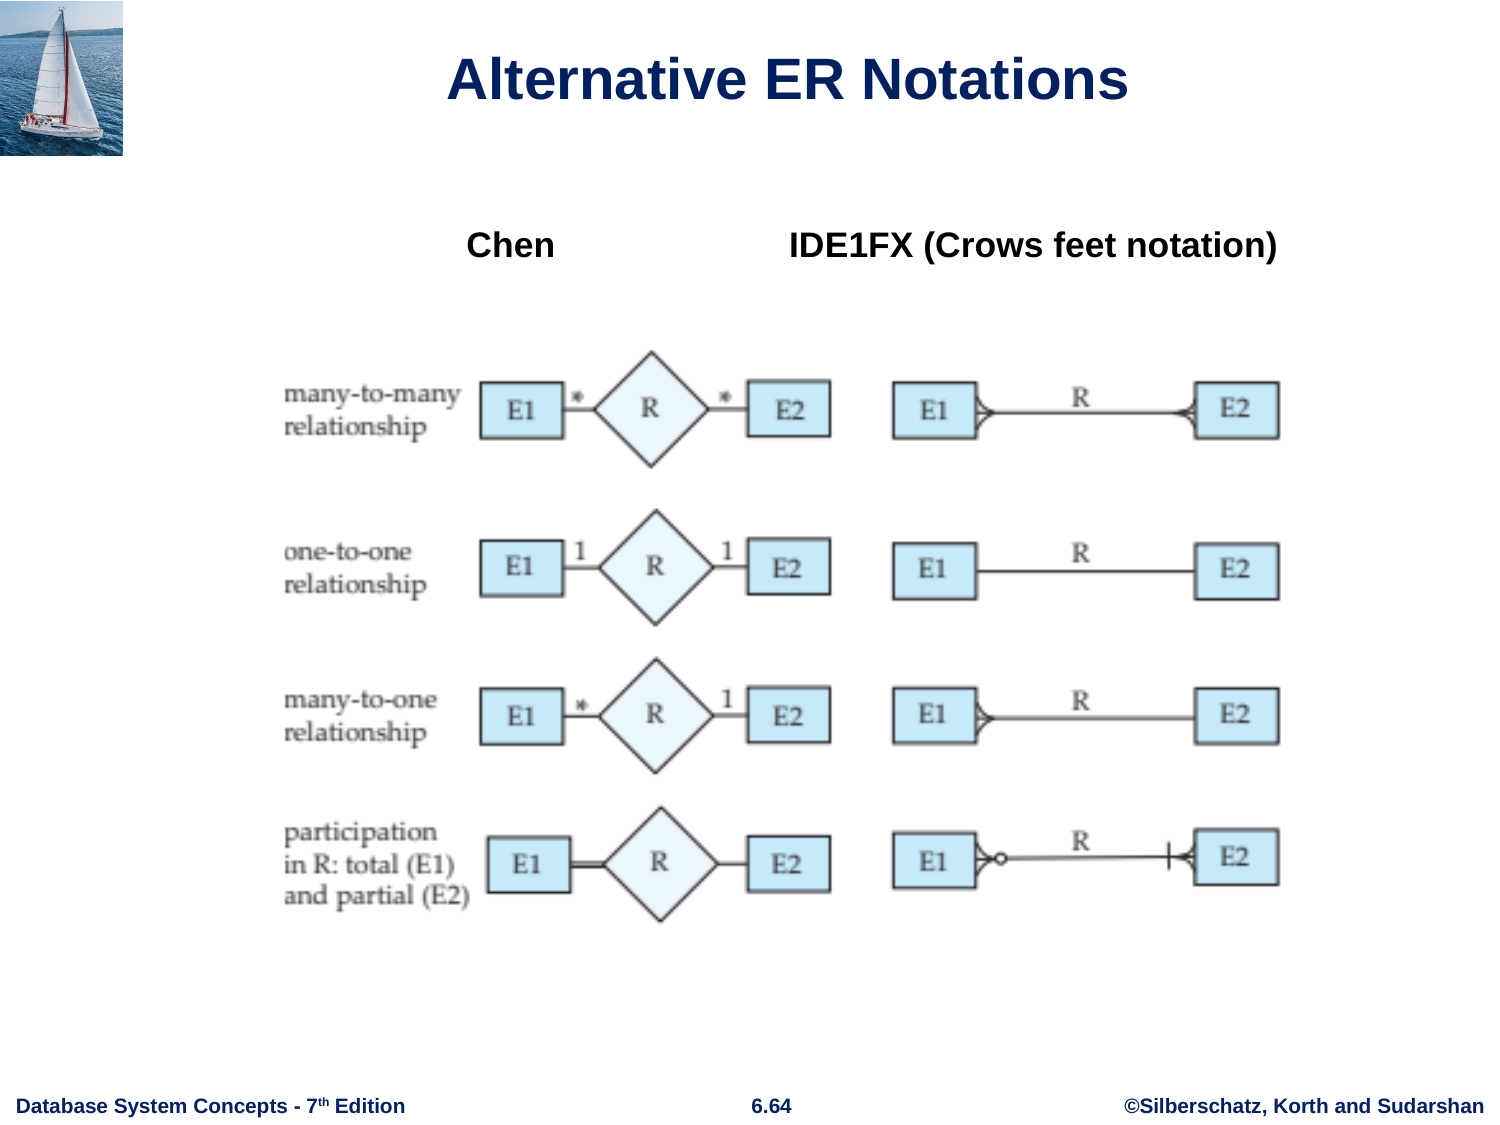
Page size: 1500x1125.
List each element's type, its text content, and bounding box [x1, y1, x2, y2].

title Alternative ER Notations [125, 18, 1452, 120]
picture [0, 1, 123, 156]
picture [284, 309, 1297, 929]
list Chen IDE1FX (Crows feet notation) [25, 207, 1365, 310]
